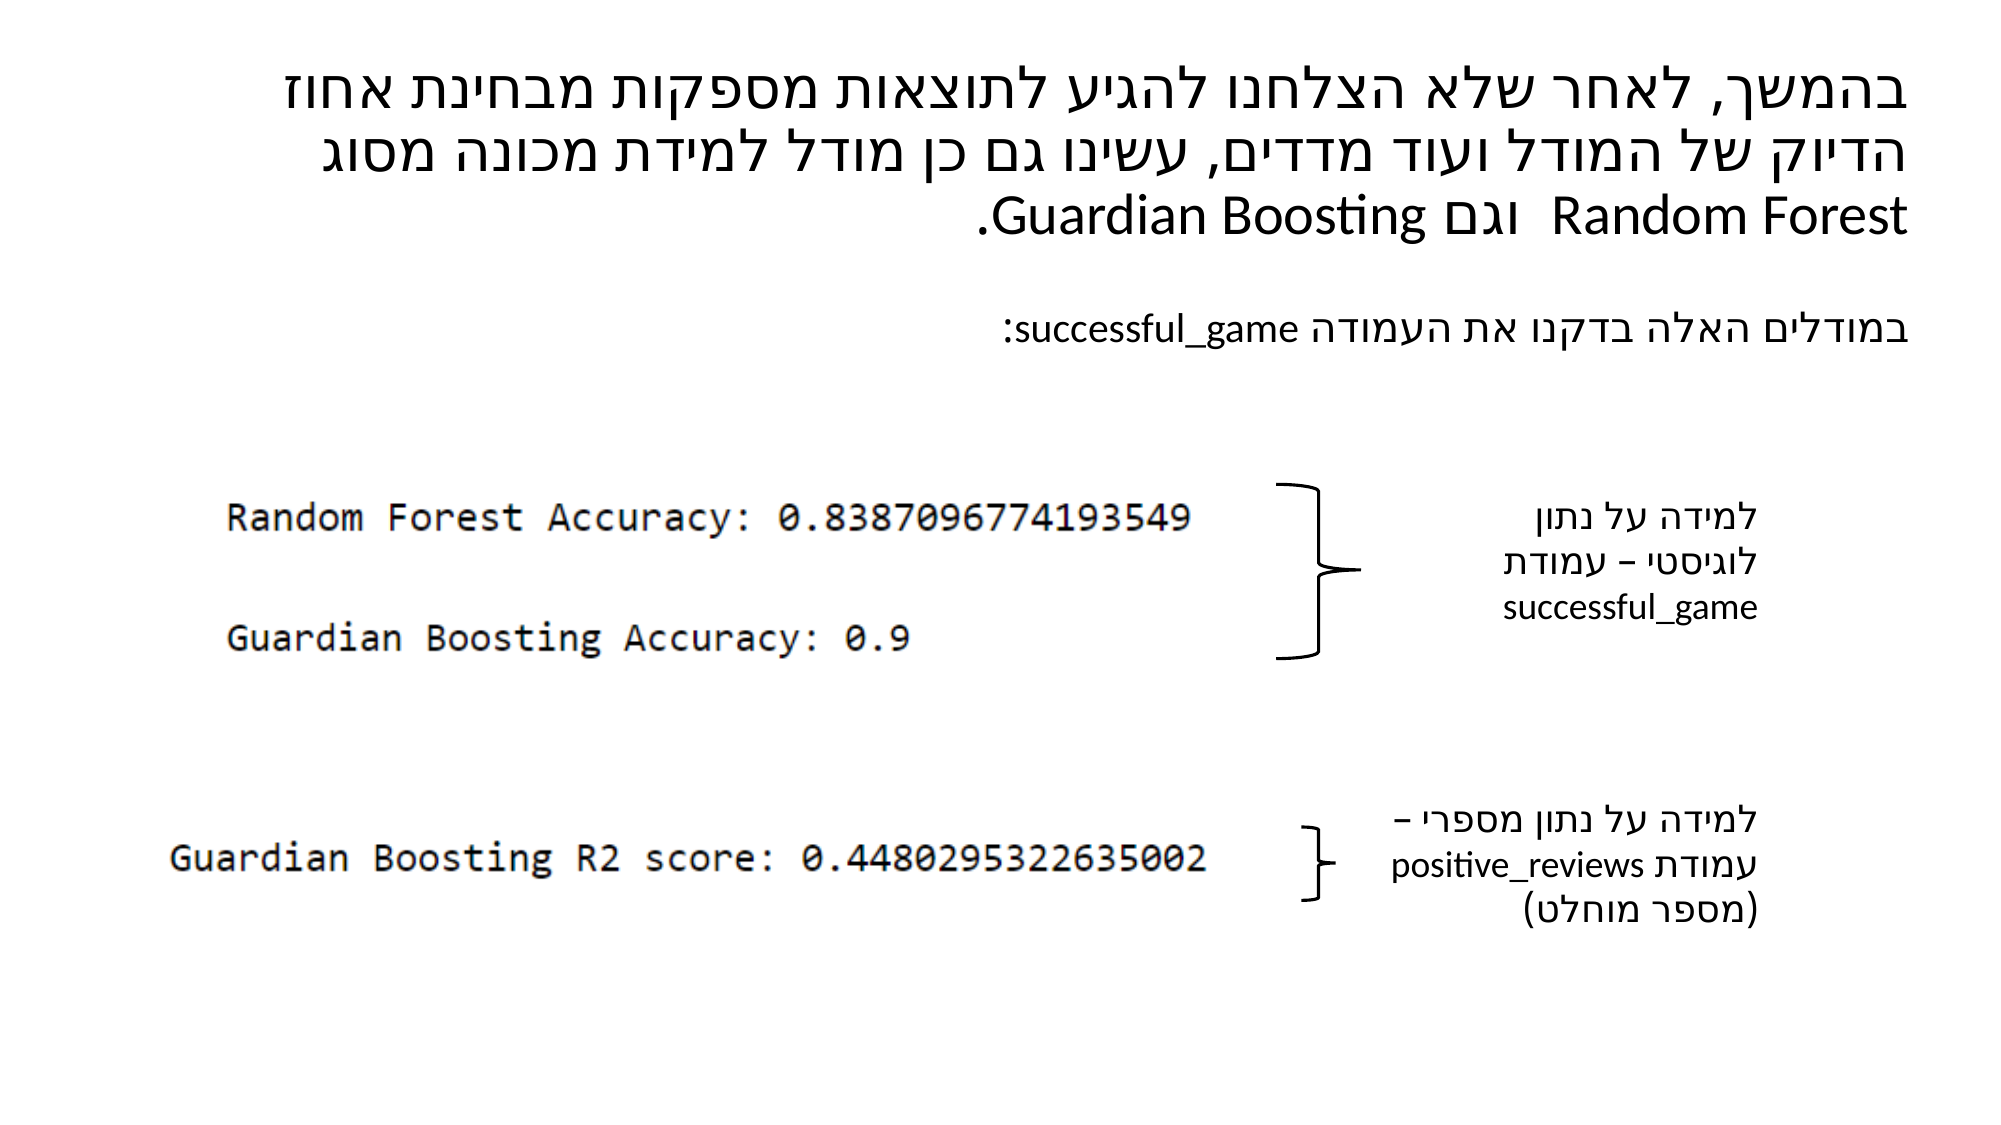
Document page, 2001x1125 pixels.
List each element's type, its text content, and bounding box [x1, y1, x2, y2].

text_box למידה על נתון מספרי – עמודת positive_reviews (מספר מוחלט) [1347, 787, 1774, 938]
picture [210, 601, 927, 696]
picture [210, 473, 1212, 572]
picture [161, 826, 1212, 901]
text_box [1301, 825, 1336, 902]
list בהמשך, לאחר שלא הצלחנו להגיע לתוצאות מספקות מבחינת אחוז הדיוק של המודל ועוד מדדים, עשינו גם כן מודל למידת מכונה מסוג Random Forest וגם Guardian Boosting. [199, 50, 1925, 272]
text_box במודלים האלה בדקנו את העמודה successful_game: [925, 293, 1925, 359]
text_box [1276, 482, 1362, 661]
text_box למידה על נתון לוגיסטי – עמודת successful_game [1485, 484, 1774, 635]
